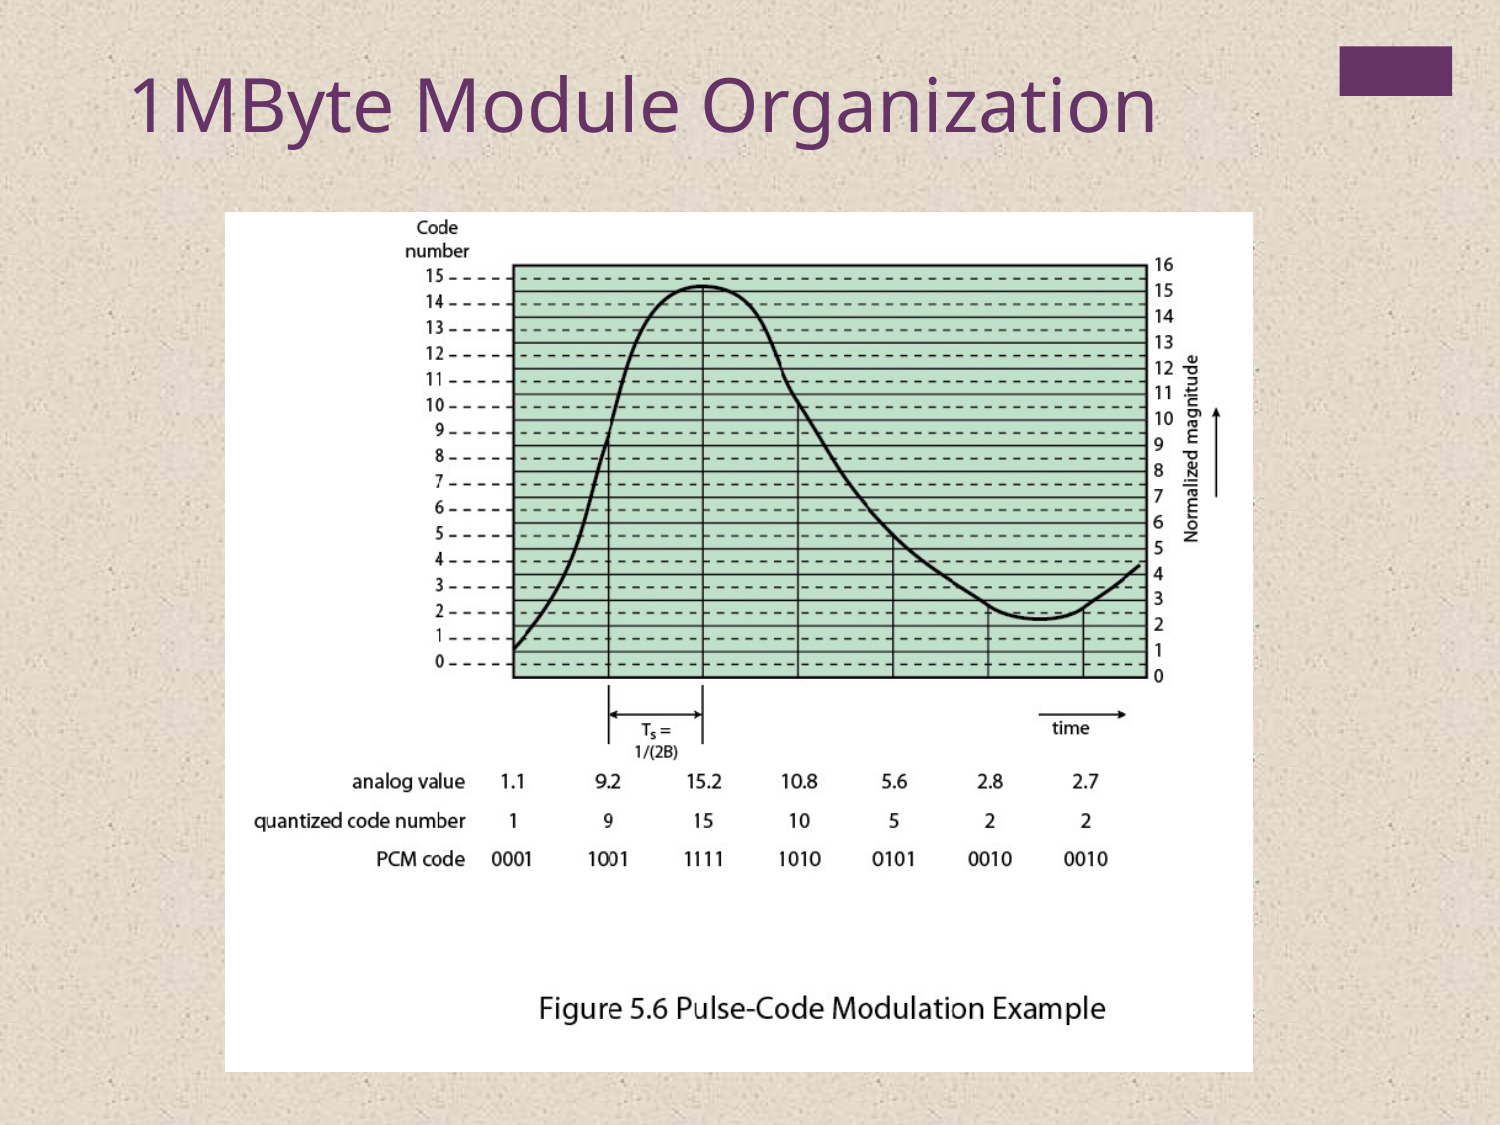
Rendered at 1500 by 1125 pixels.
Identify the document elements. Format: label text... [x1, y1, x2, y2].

title 1MByte Module Organization [112, 50, 1353, 234]
picture [0, 0, 1500, 1125]
